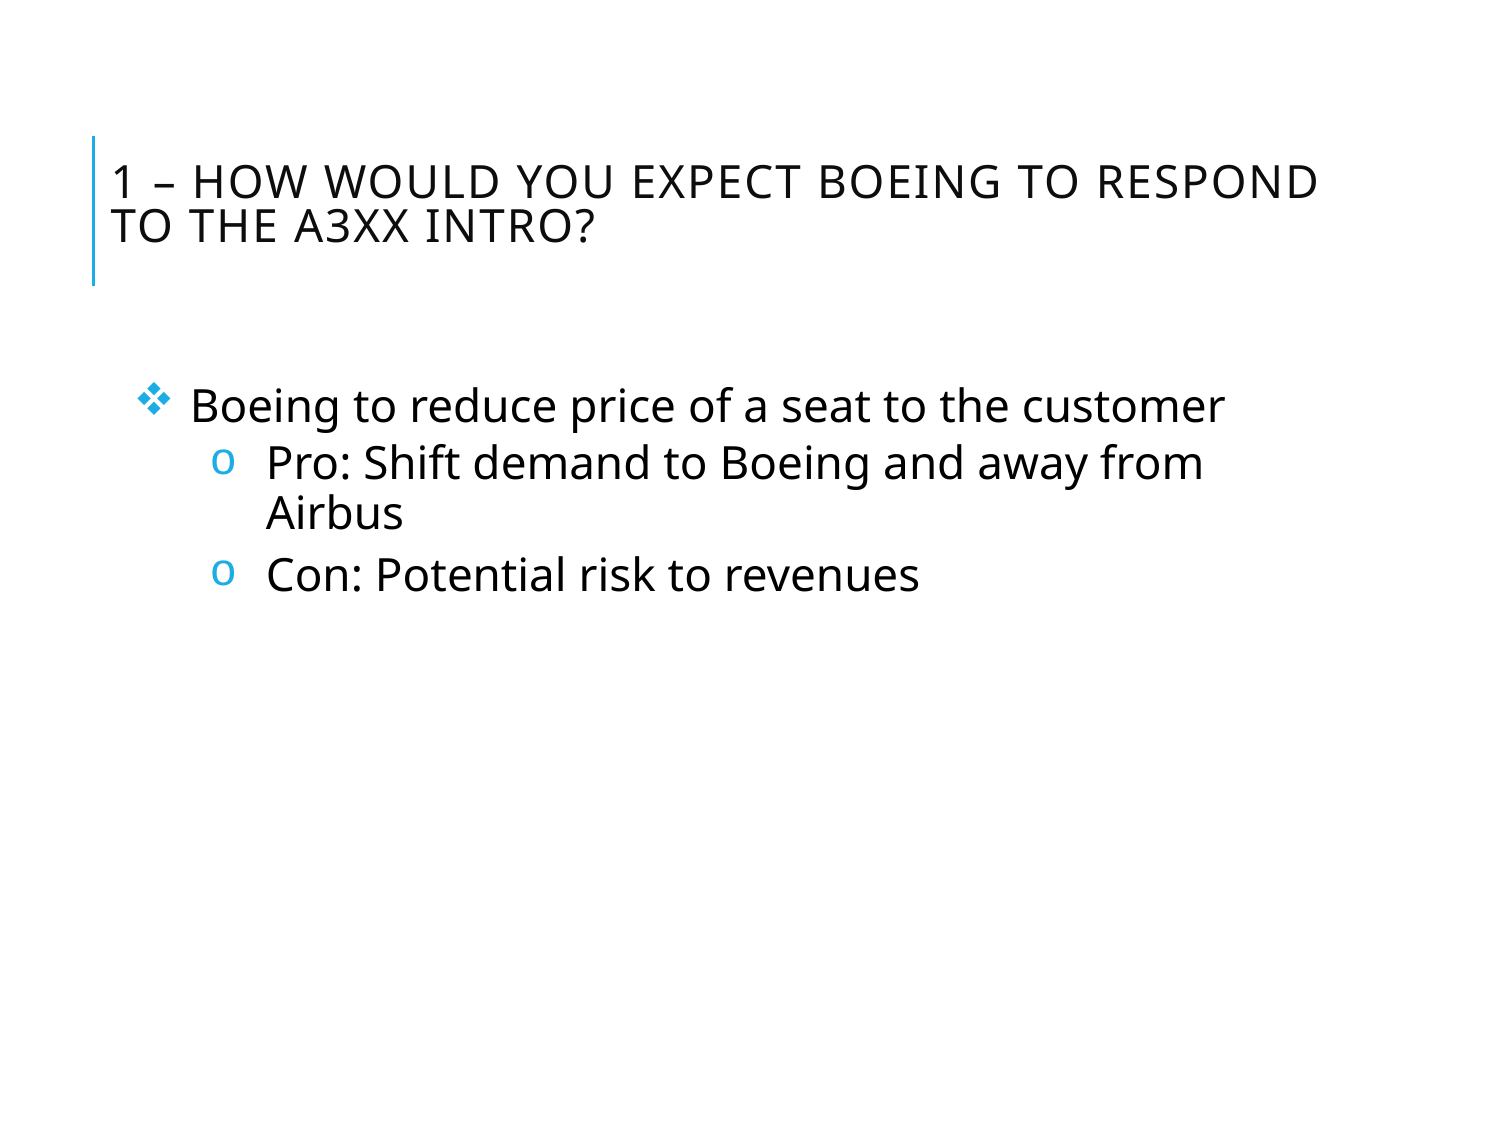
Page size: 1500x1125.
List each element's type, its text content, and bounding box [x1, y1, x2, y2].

title 1 – How would you expect Boeing to respond to the A3XX intro? [95, 112, 1375, 258]
list Boeing to reduce price of a seat to the customer Pro: Shift demand to Boeing and away from Airbus Con: Potential risk to revenues [126, 375, 1322, 1035]
